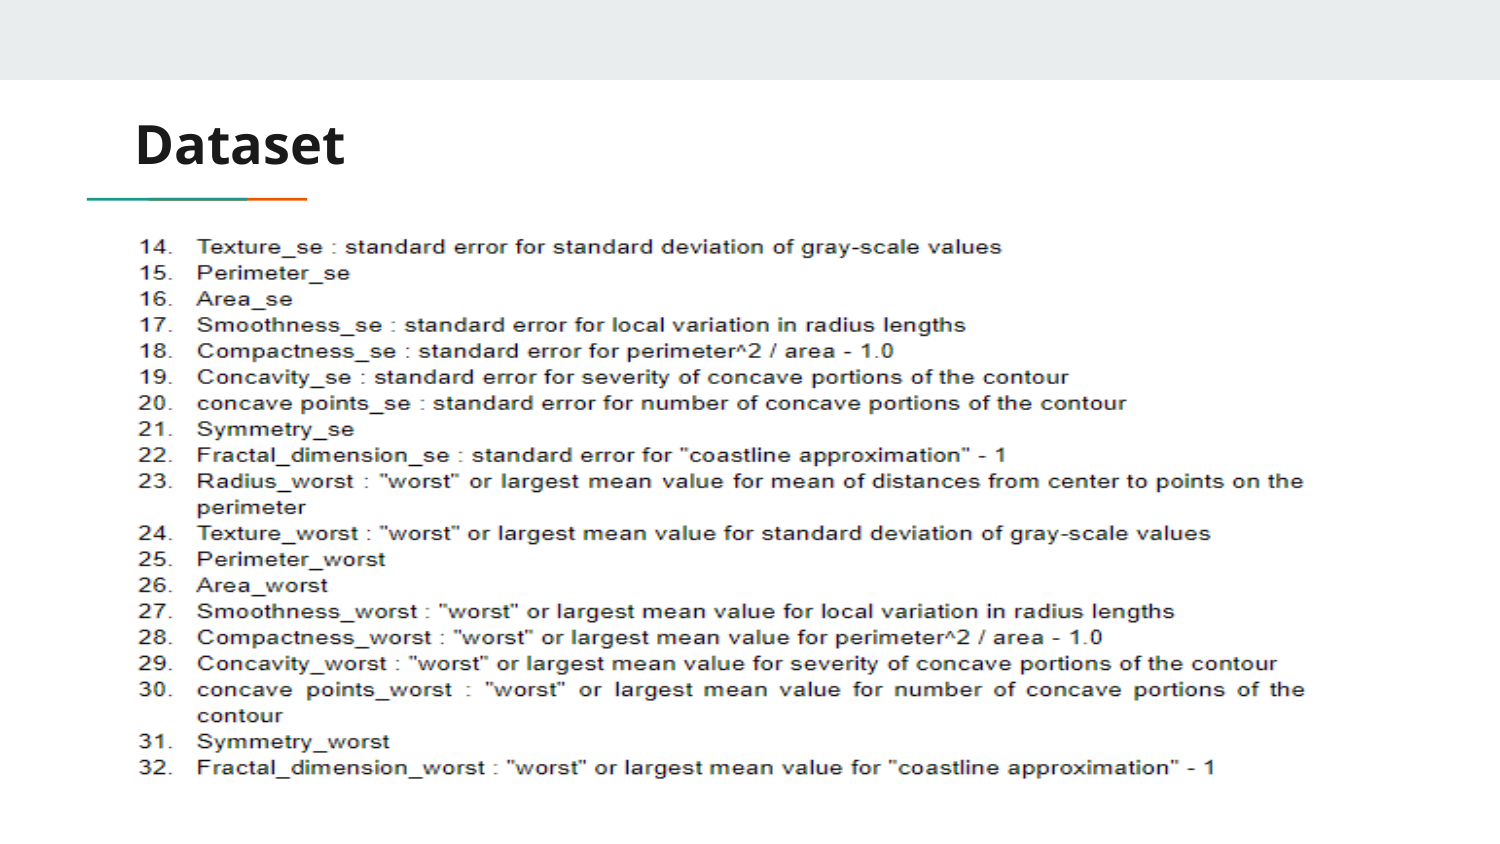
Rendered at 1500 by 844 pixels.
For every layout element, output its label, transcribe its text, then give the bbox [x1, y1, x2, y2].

picture [119, 222, 1348, 802]
title Dataset [119, 95, 1381, 183]
